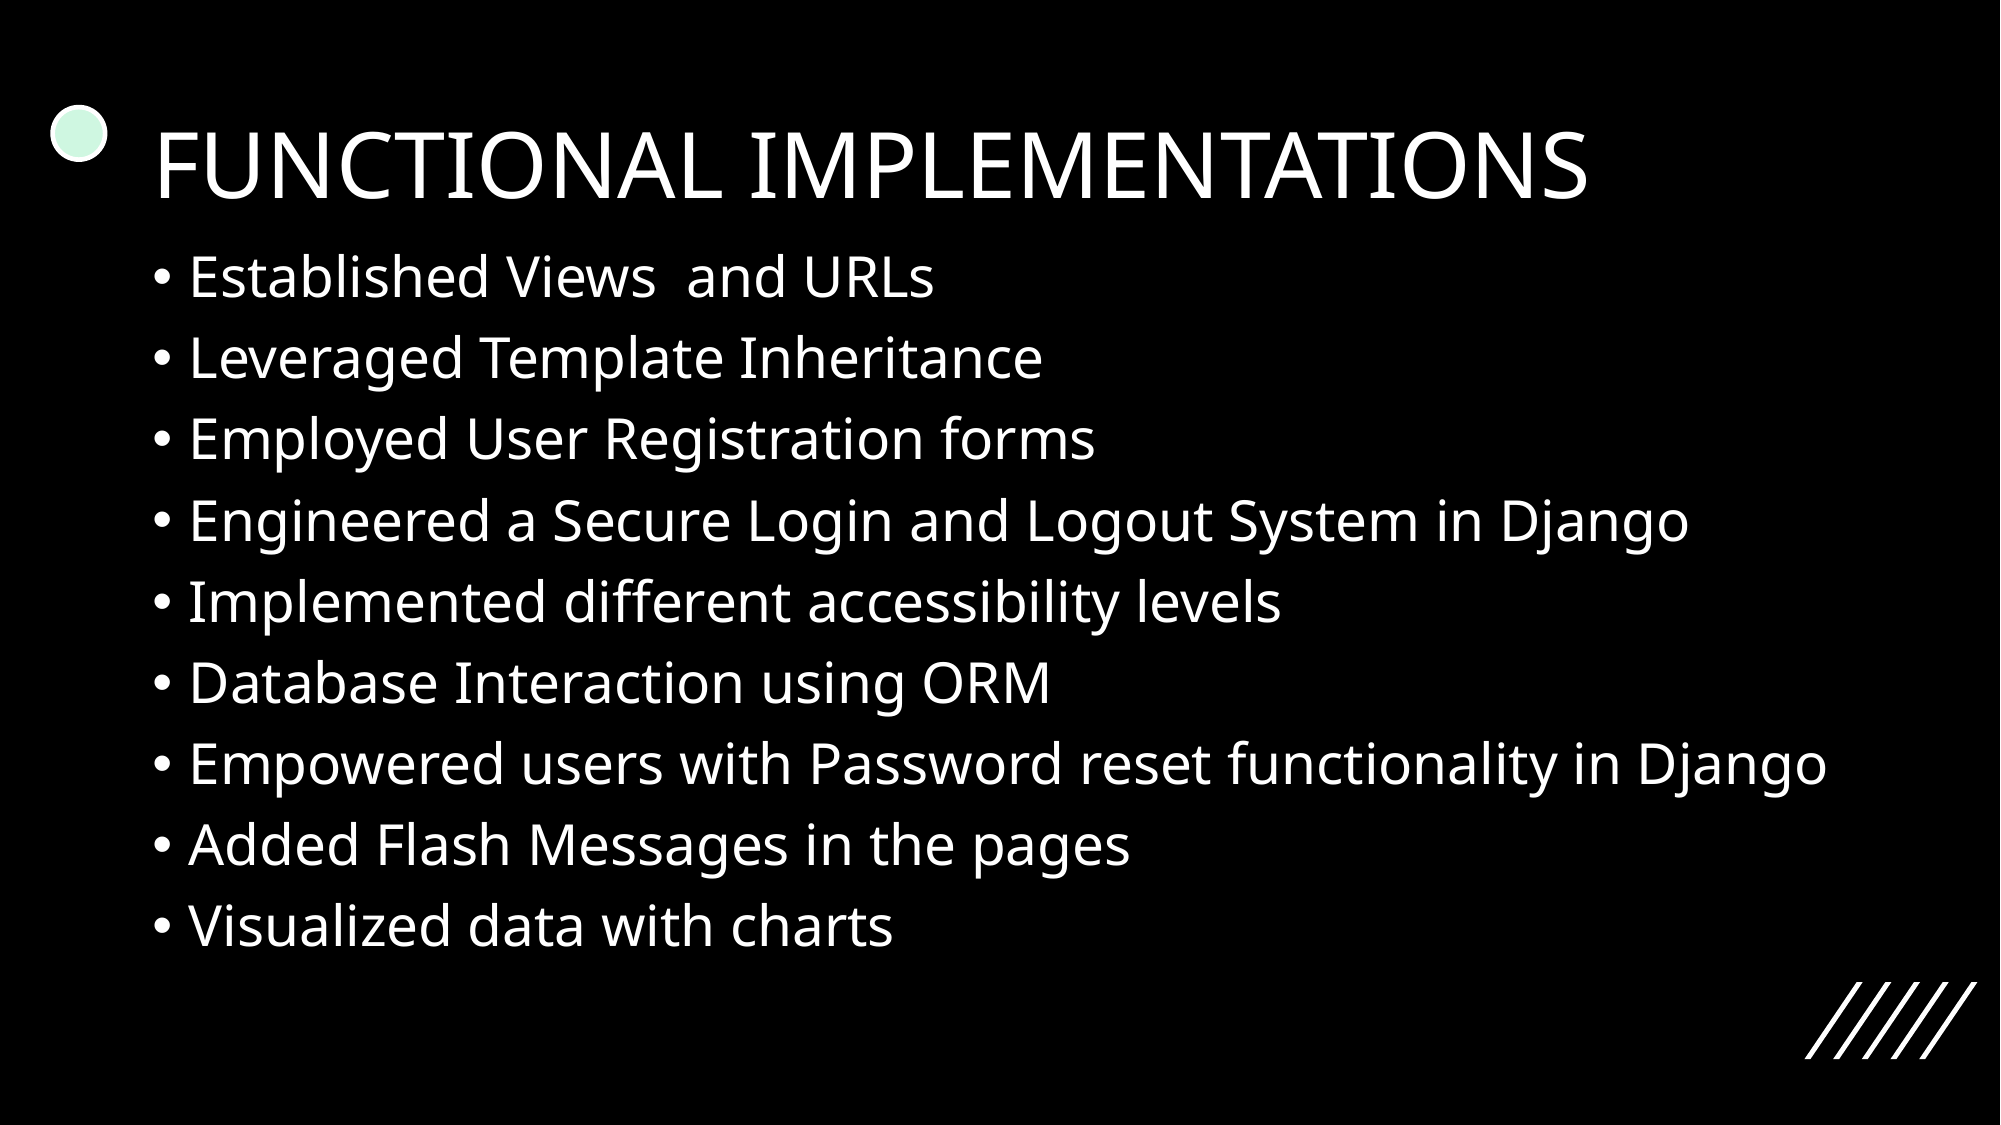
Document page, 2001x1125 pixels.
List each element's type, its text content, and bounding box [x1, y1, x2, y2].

list Established Views and URLs Leveraged Template Inheritance Employed User Registration forms Engineered a Secure Login and Logout System in Django Implemented different accessibility levels Database Interaction using ORM Empowered users with Password reset functionality in Django Added Flash Messages in the pages Visualized data with charts [137, 241, 1863, 1014]
title FUNCTIONAL IMPLEMENTATIONS [137, 59, 1863, 241]
